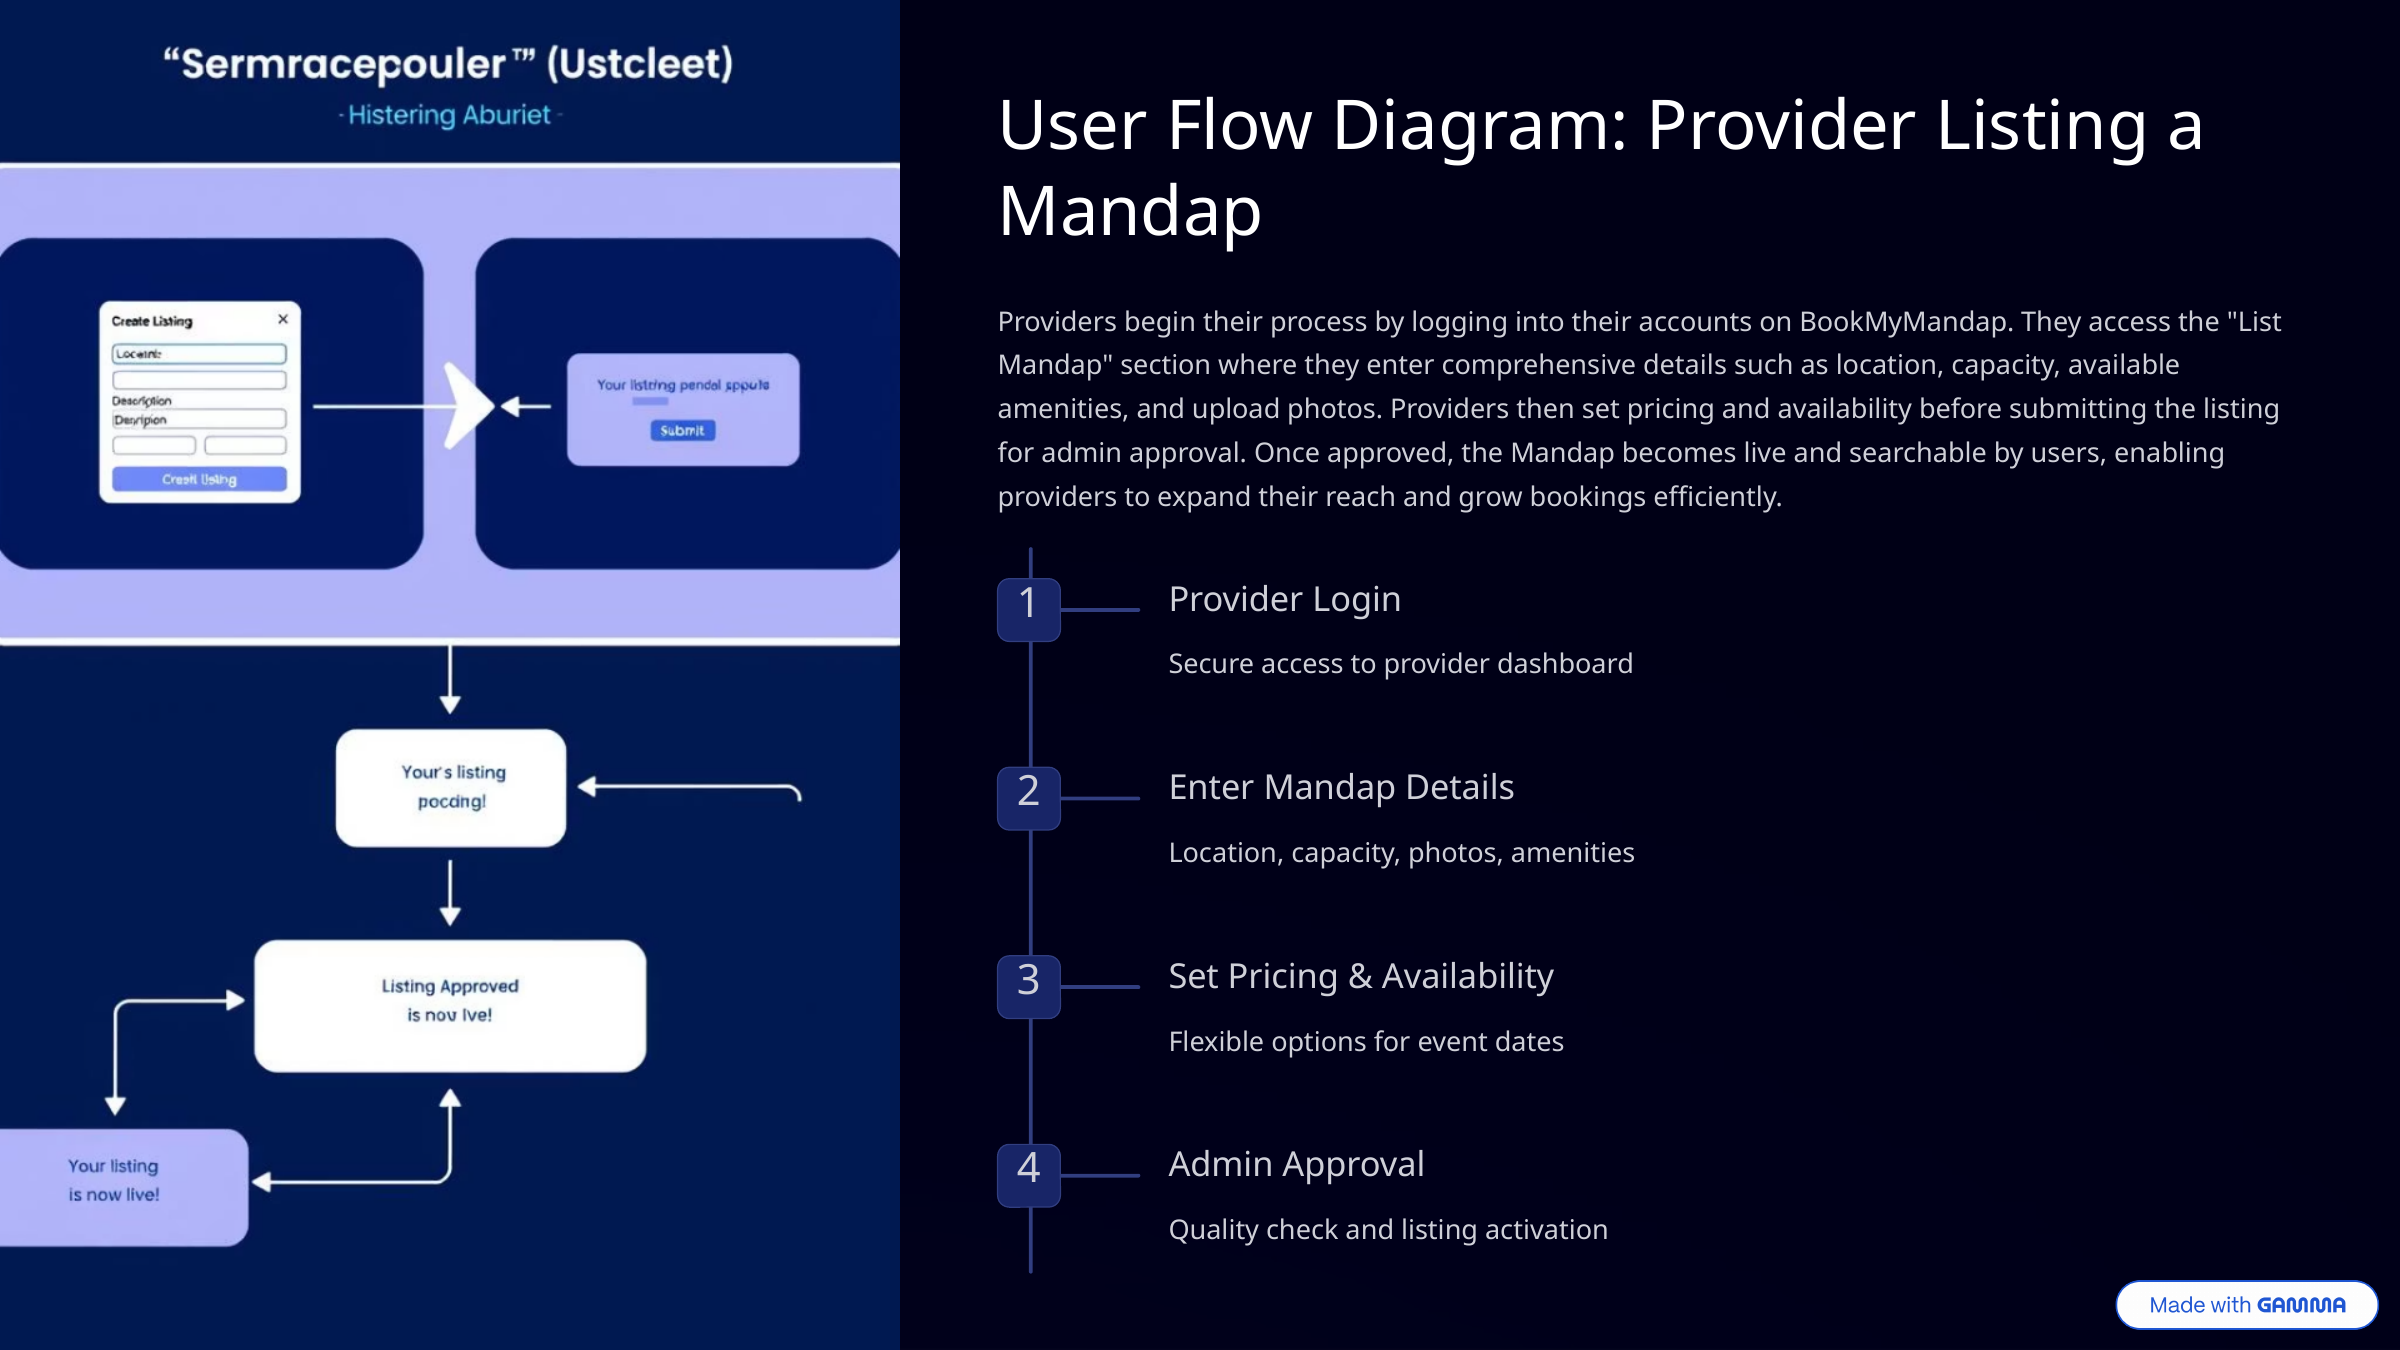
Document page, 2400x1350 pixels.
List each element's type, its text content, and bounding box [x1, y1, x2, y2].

text_box Flexible options for event dates [1168, 1012, 2303, 1058]
text_box Set Pricing & Availability [1168, 952, 1548, 996]
text_box Secure access to provider dashboard [1168, 635, 2303, 681]
text_box User Flow Diagram: Provider Listing a Mandap [997, 76, 2303, 251]
text_box [997, 1144, 1061, 1208]
text_box Providers begin their process by logging into their accounts on BookMyMandap. They access the "List Mandap" section where they enter comprehensive details such as location, capacity, available amenities, and upload photos. Providers then set pricing and availability before submitting the listing for admin approval. Once approved, the Mandap becomes live and searchable by users, enabling providers to expand their reach and grow bookings efficiently. [997, 292, 2303, 516]
text_box [997, 767, 1061, 831]
text_box [997, 955, 1061, 1019]
text_box [1061, 1173, 1141, 1178]
text_box [1061, 608, 1141, 612]
text_box 4 [1008, 1149, 1050, 1202]
text_box 3 [1008, 960, 1050, 1014]
text_box Admin Approval [1168, 1140, 1518, 1185]
text_box [1028, 830, 1033, 955]
text_box Location, capacity, photos, amenities [1168, 824, 2303, 869]
picture [2106, 1271, 2389, 1339]
text_box [1061, 985, 1141, 989]
text_box [1061, 796, 1141, 801]
text_box 1 [1008, 583, 1050, 637]
text_box [1028, 547, 1033, 578]
text_box [1028, 1019, 1033, 1144]
text_box Quality check and listing activation [1168, 1201, 2303, 1246]
text_box [1028, 642, 1033, 767]
text_box Enter Mandap Details [1168, 763, 1518, 808]
text_box [1028, 1208, 1033, 1274]
text_box [997, 578, 1061, 642]
picture [0, 0, 900, 1350]
text_box 2 [1008, 772, 1050, 825]
text_box Provider Login [1168, 575, 1518, 619]
